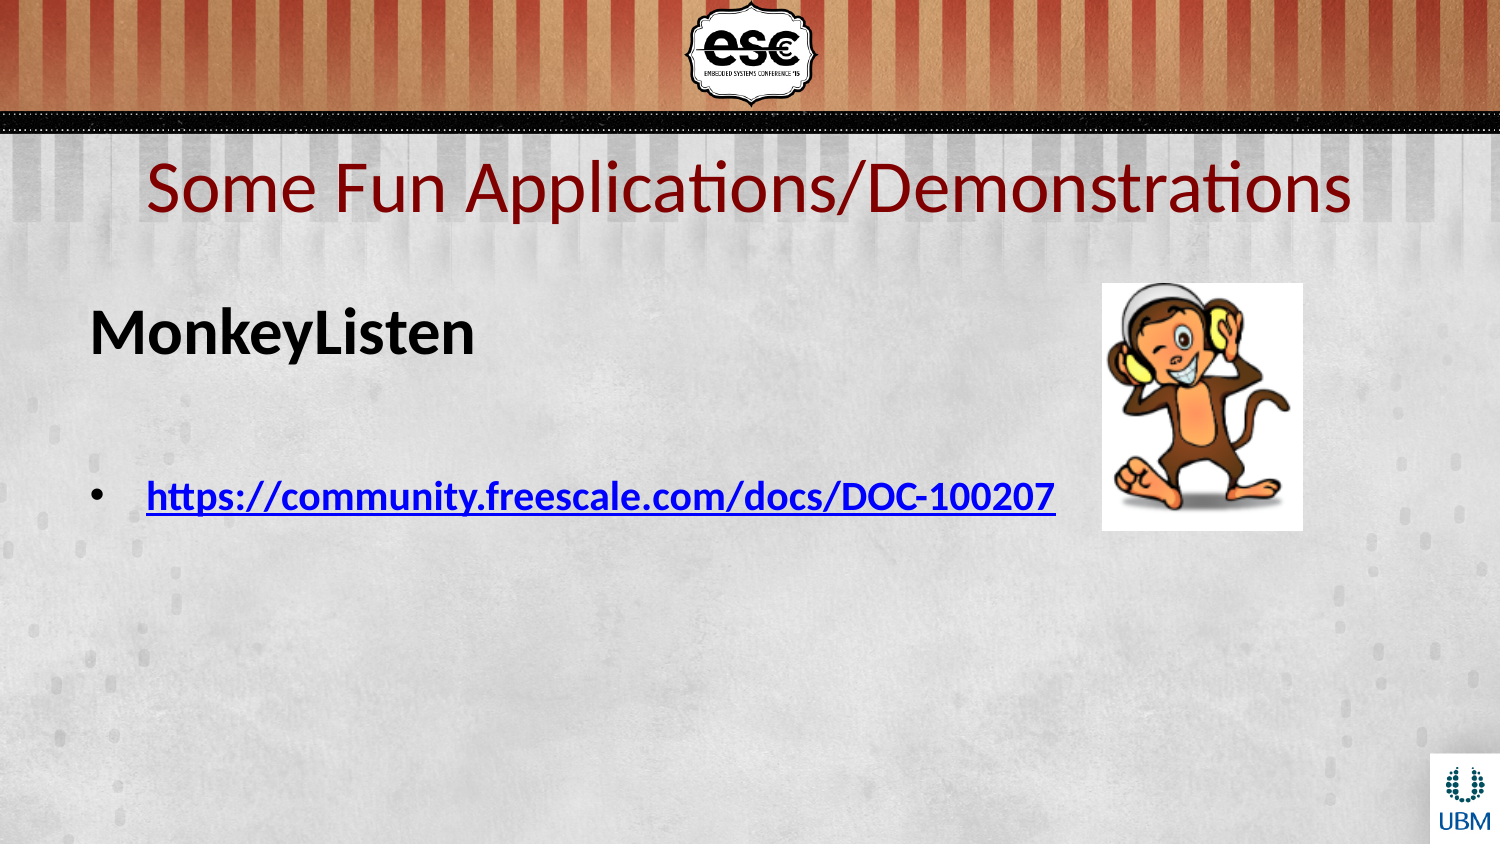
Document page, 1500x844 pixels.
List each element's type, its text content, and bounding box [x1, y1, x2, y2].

picture [0, 0, 1500, 844]
title Some Fun Applications/Demonstrations [75, 130, 1425, 190]
list MonkeyListen https://community.freescale.com/docs/DOC-100207 [75, 190, 1425, 623]
